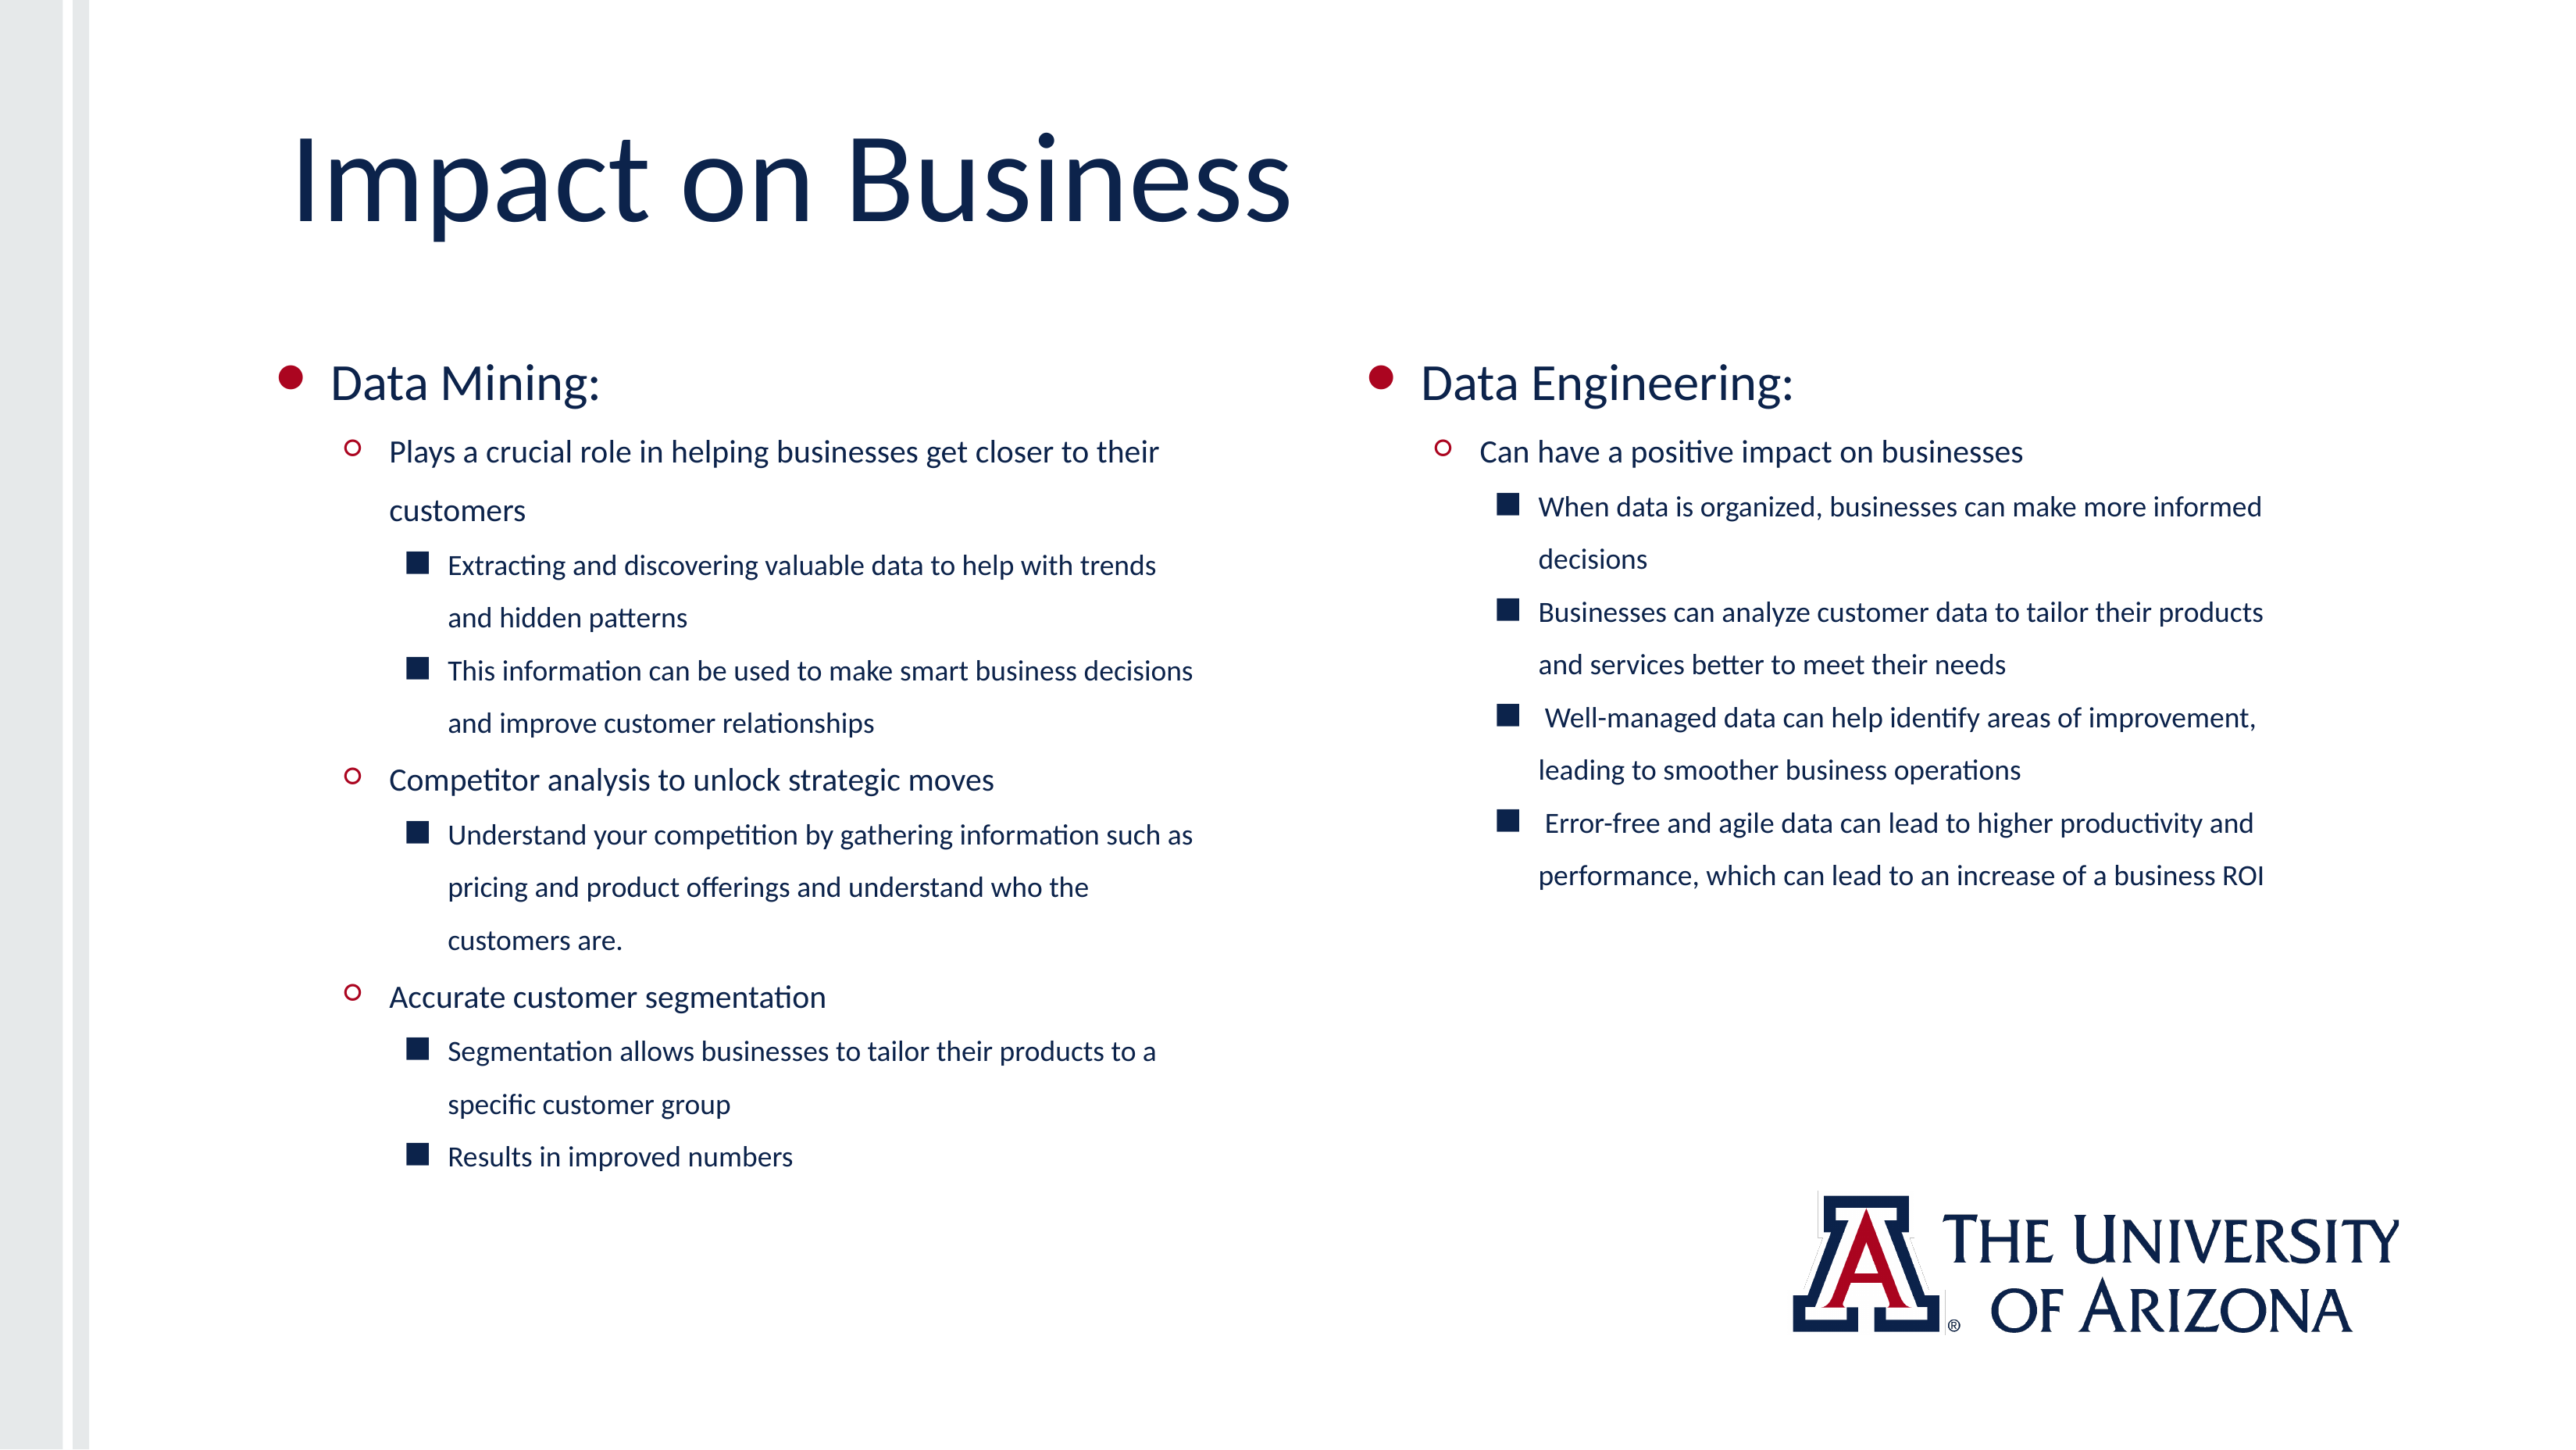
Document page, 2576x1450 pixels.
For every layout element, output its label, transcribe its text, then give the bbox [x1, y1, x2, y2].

picture [2298, 1191, 2399, 1335]
text_box Data Engineering: Can have a positive impact on businesses When data is organized, businesses can make more informed decisions Businesses can analyze customer data to tailor their products and services better to meet their needs Well-managed data can help identify areas of improvement, leading to smoother business operations Error-free and agile data can lead to higher productivity and performance, which can lead to an increase of a business ROI [1350, 305, 2298, 1368]
title Impact on Business [278, 81, 1956, 259]
text_box Data Mining: Plays a crucial role in helping businesses get closer to their customers Extracting and discovering valuable data to help with trends and hidden patterns This information can be used to make smart business decisions and improve customer relationships Competitor analysis to unlock strategic moves Understand your competition by gathering information such as pricing and product offerings and understand who the customers are. Accurate customer segmentation Segmentation allows businesses to tailor their products to a specific customer group Results in improved numbers [260, 305, 1208, 1368]
